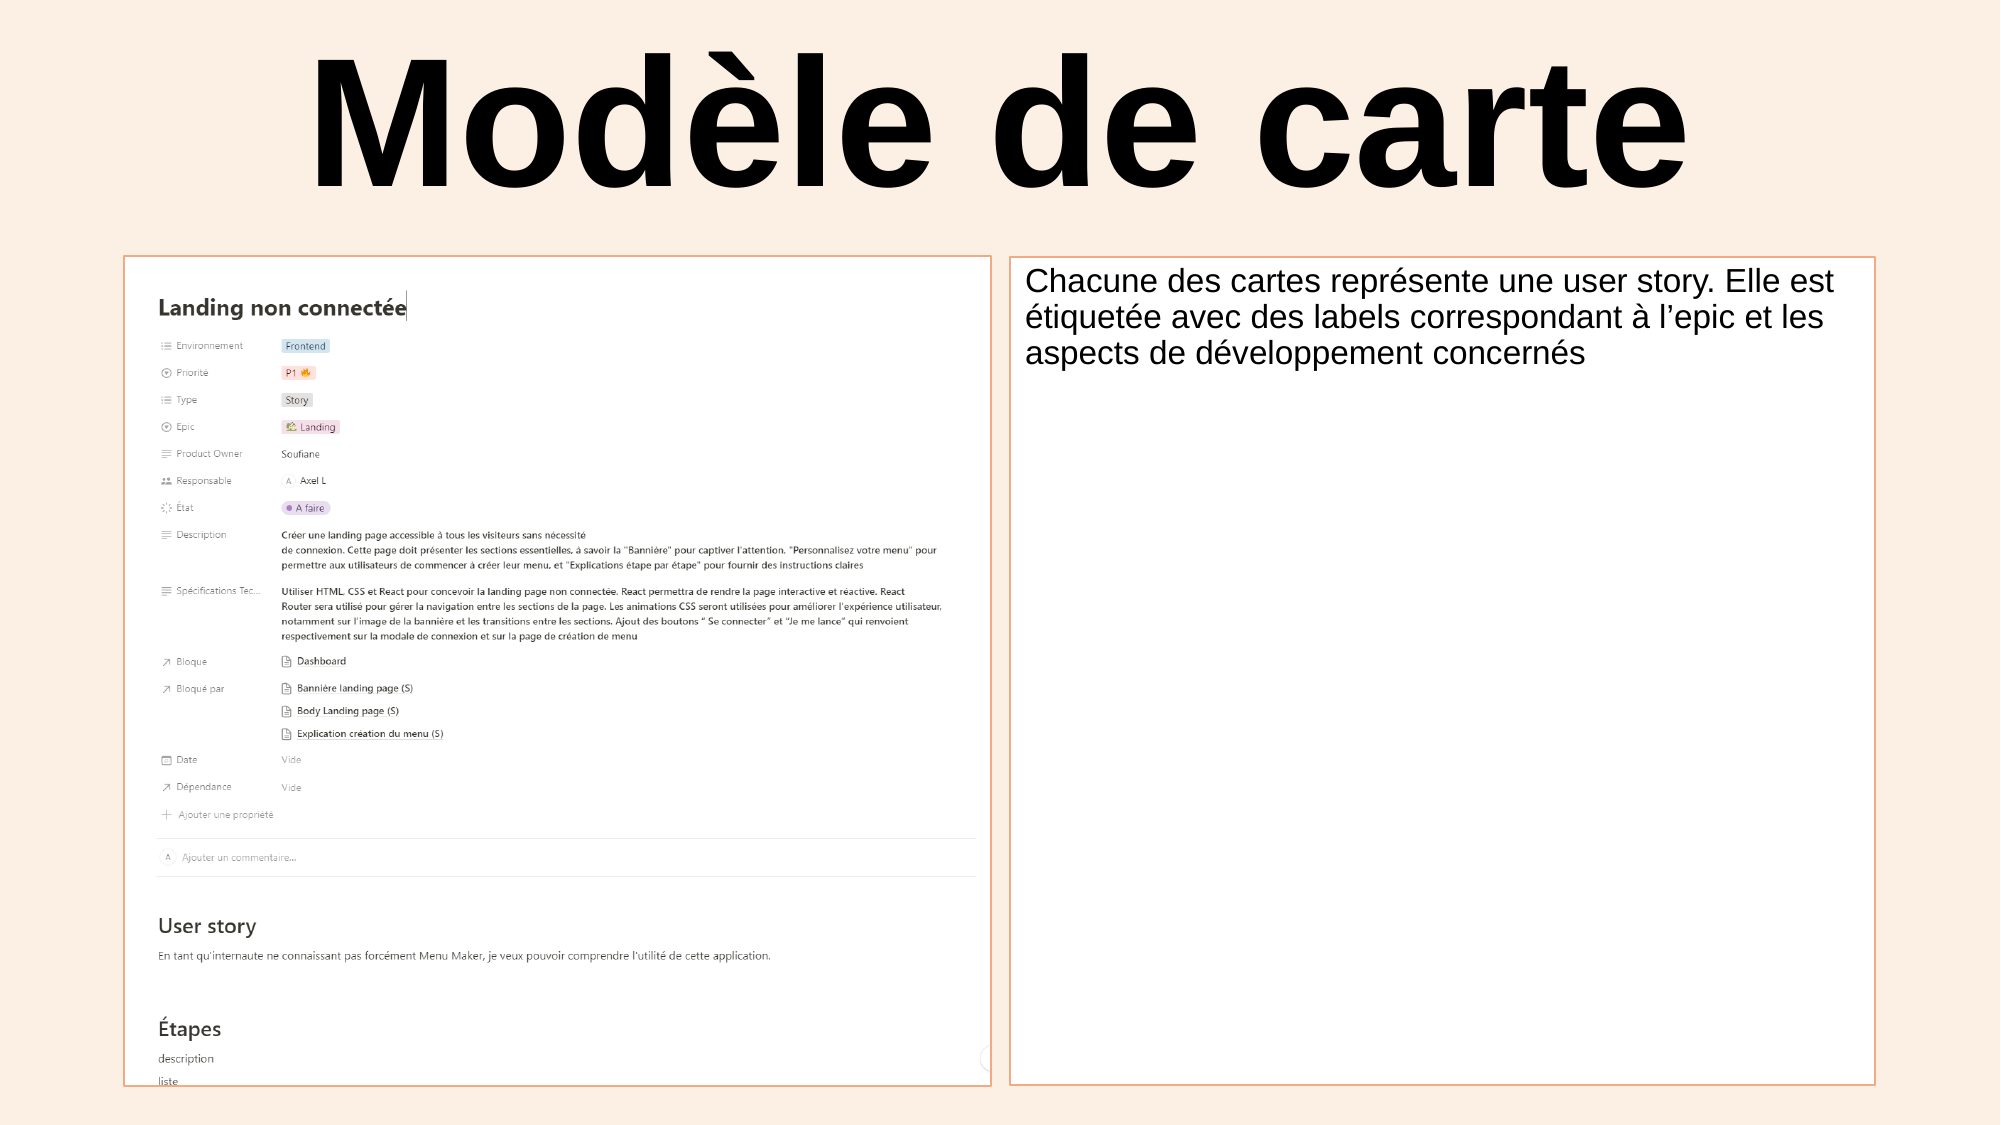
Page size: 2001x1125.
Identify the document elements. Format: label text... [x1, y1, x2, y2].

list Chacune des cartes représente une user story. Elle est étiquetée avec des labels correspondant à l’epic et les aspects de développement concernés [1010, 256, 1875, 1085]
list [124, 256, 991, 1086]
title Modèle de carte [0, 18, 2000, 236]
